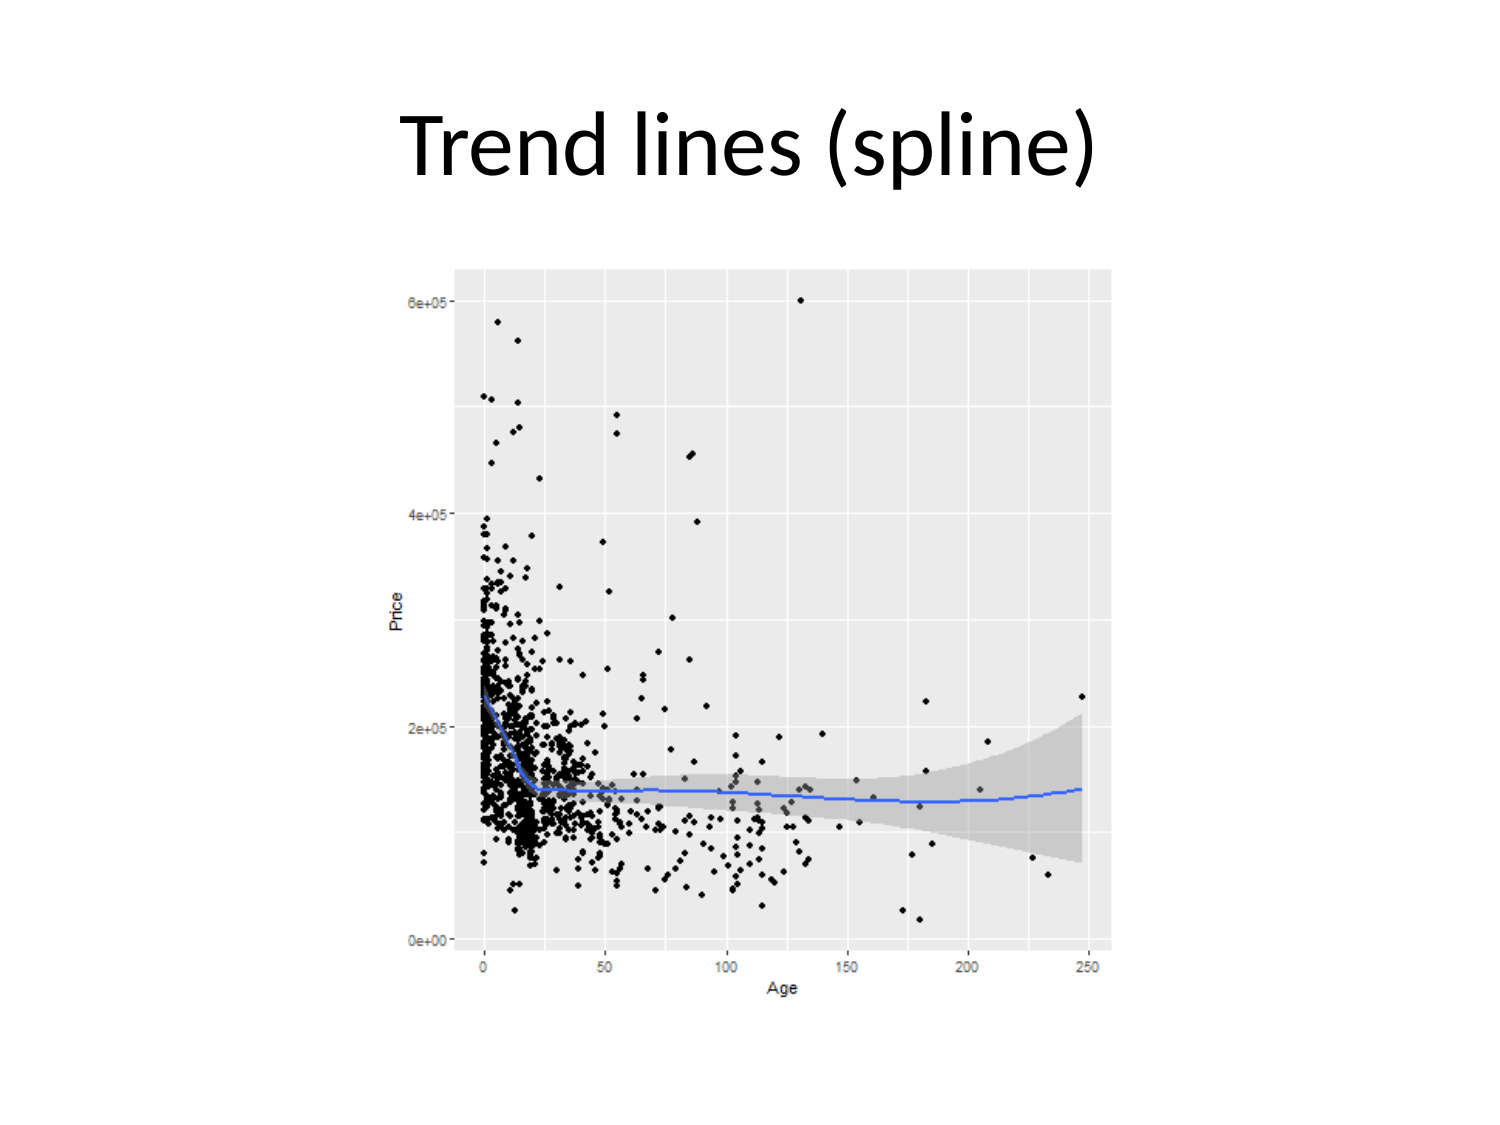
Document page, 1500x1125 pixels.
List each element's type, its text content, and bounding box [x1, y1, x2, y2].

title Trend lines (spline) [75, 45, 1425, 233]
picture [378, 262, 1122, 1005]
